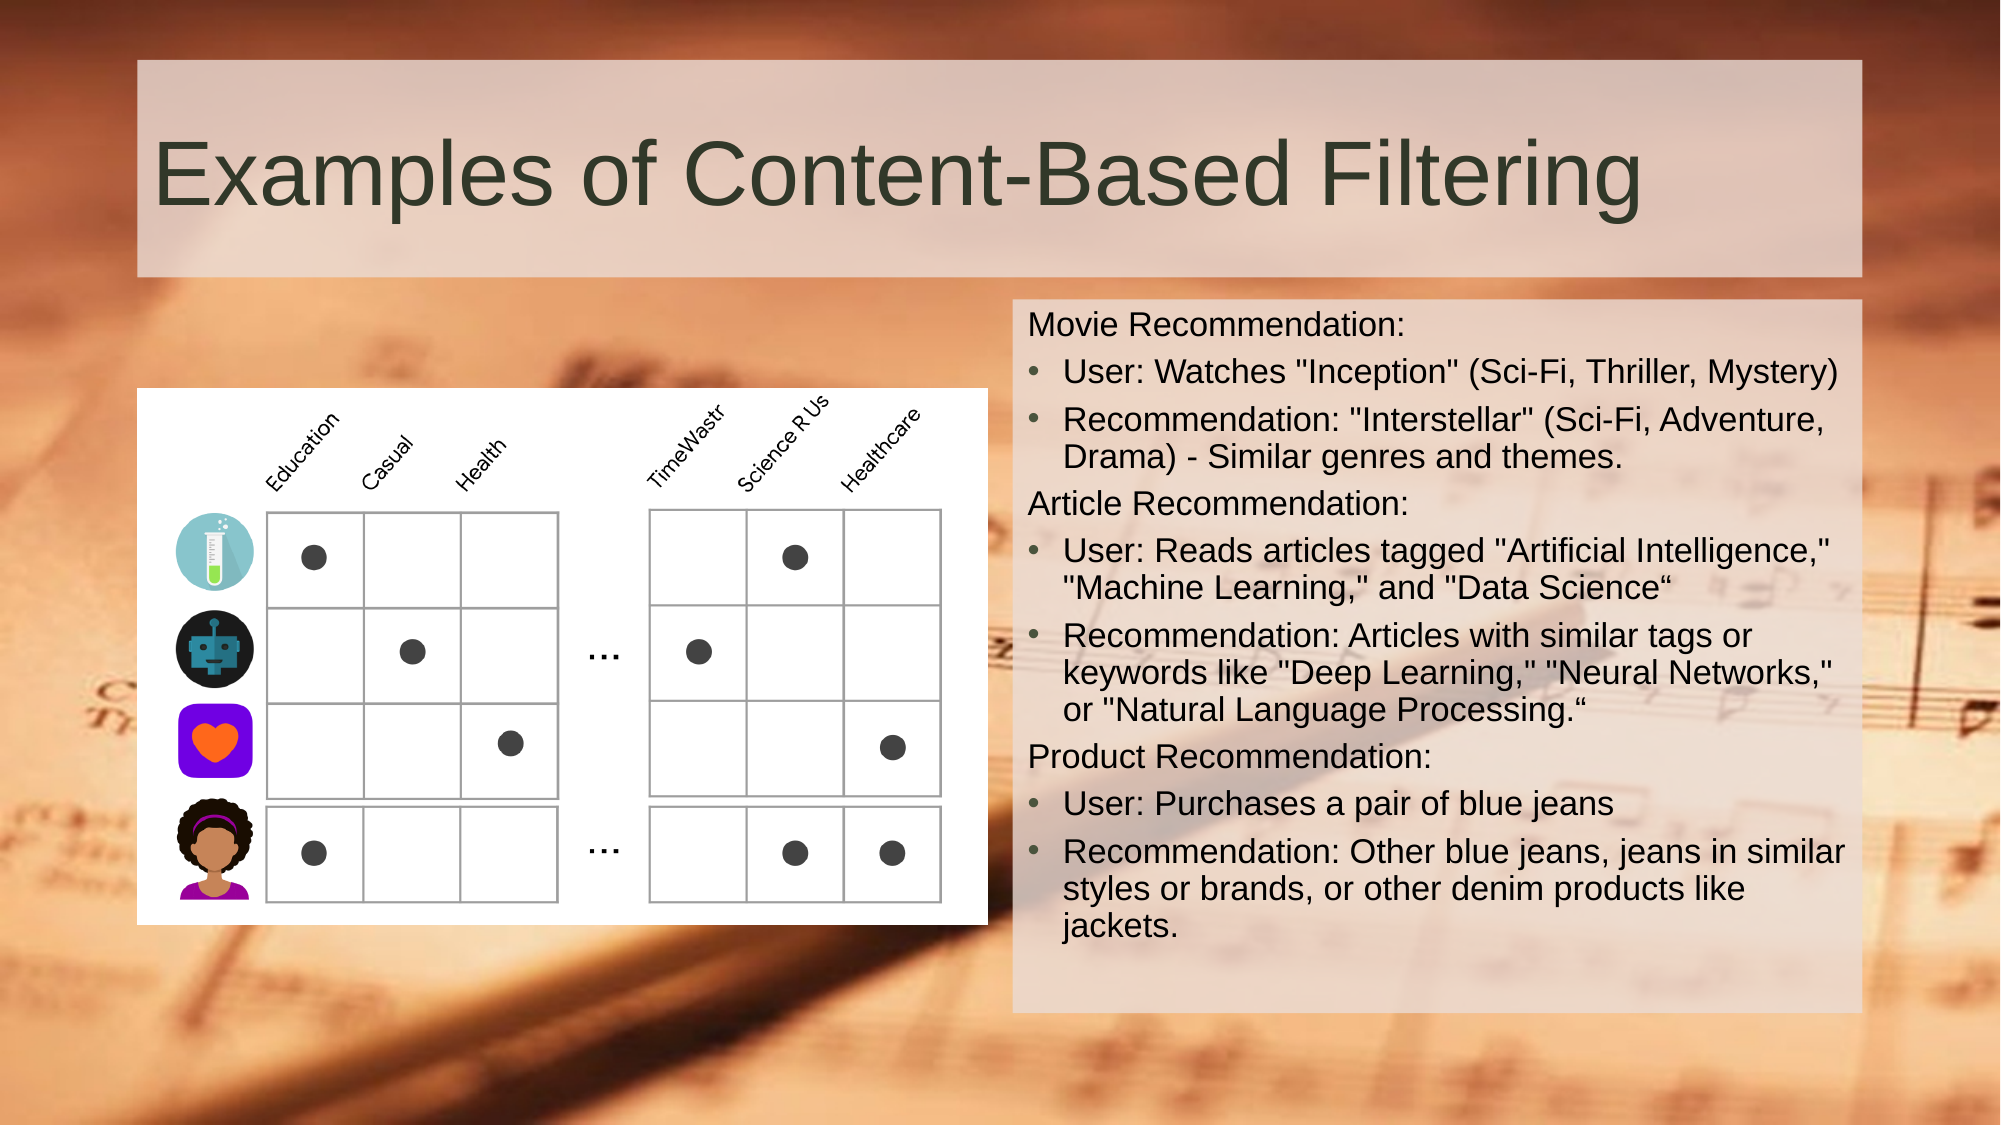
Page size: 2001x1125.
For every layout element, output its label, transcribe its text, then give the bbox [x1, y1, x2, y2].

title Examples of Content-Based Filtering [137, 59, 1863, 278]
list Movie Recommendation: User: Watches "Inception" (Sci-Fi, Thriller, Mystery) Recommendation: "Interstellar" (Sci-Fi, Adventure, Drama) - Similar genres and themes. Article Recommendation: User: Reads articles tagged "Artificial Intelligence," "Machine Learning," and "Data Science“ Recommendation: Articles with similar tags or keywords like "Deep Learning," "Neural Networks," or "Natural Language Processing.“ Product Recommendation: User: Purchases a pair of blue jeans Recommendation: Other blue jeans, jeans in similar styles or brands, or other denim products like jackets. [1012, 299, 1863, 1014]
picture [0, 0, 2001, 1125]
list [137, 388, 988, 925]
